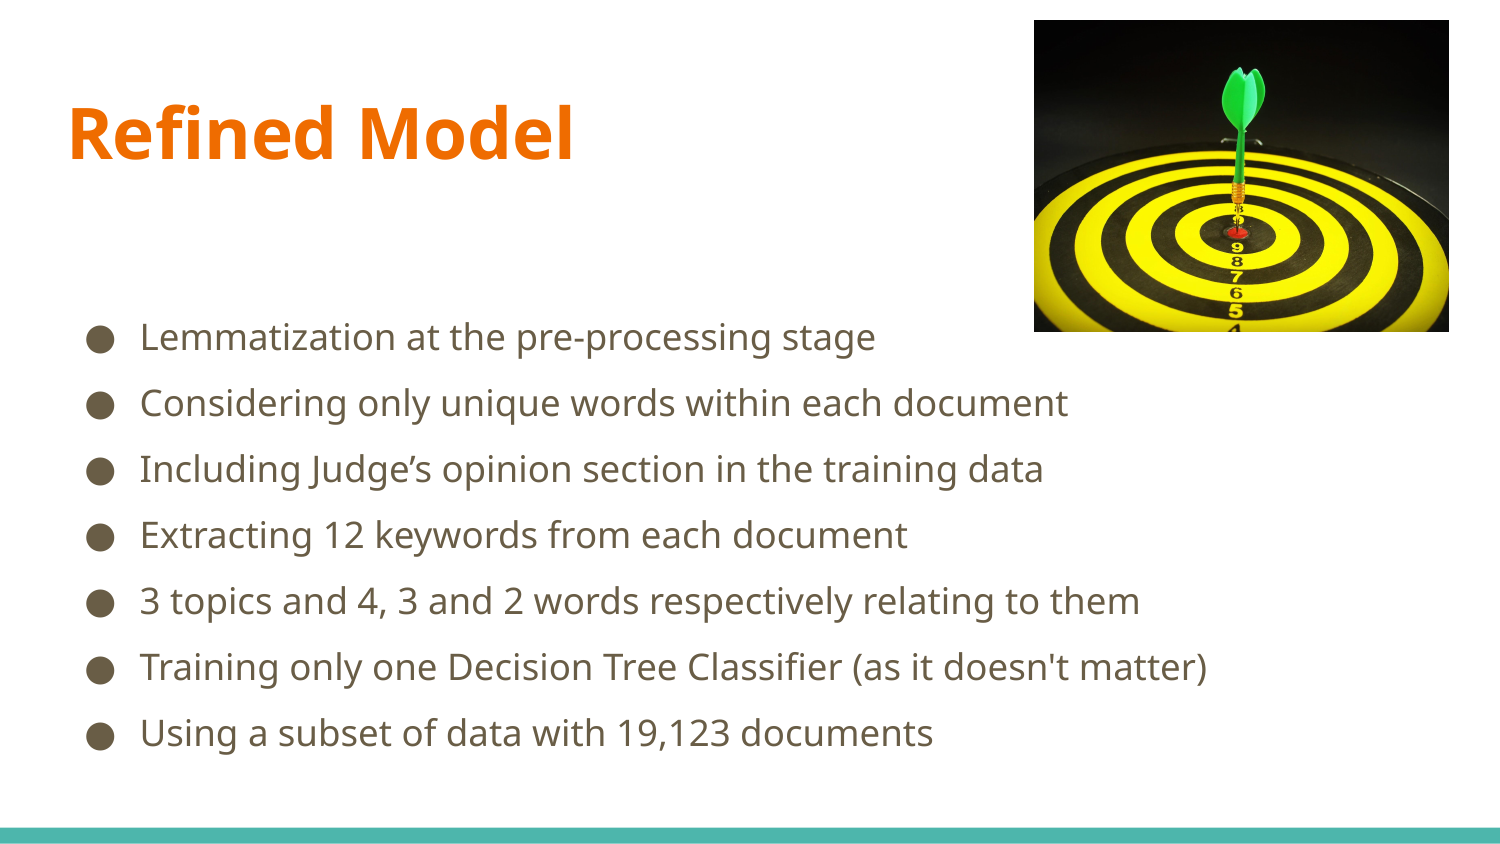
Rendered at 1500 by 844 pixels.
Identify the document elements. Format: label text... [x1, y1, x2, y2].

picture [1034, 20, 1450, 332]
title Refined Model [51, 72, 1029, 189]
list Lemmatization at the pre-processing stage Considering only unique words within each document Including Judge’s opinion section in the training data Extracting 12 keywords from each document 3 topics and 4, 3 and 2 words respectively relating to them Training only one Decision Tree Classifier (as it doesn't matter) Using a subset of data with 19,123 documents [51, 207, 1449, 774]
